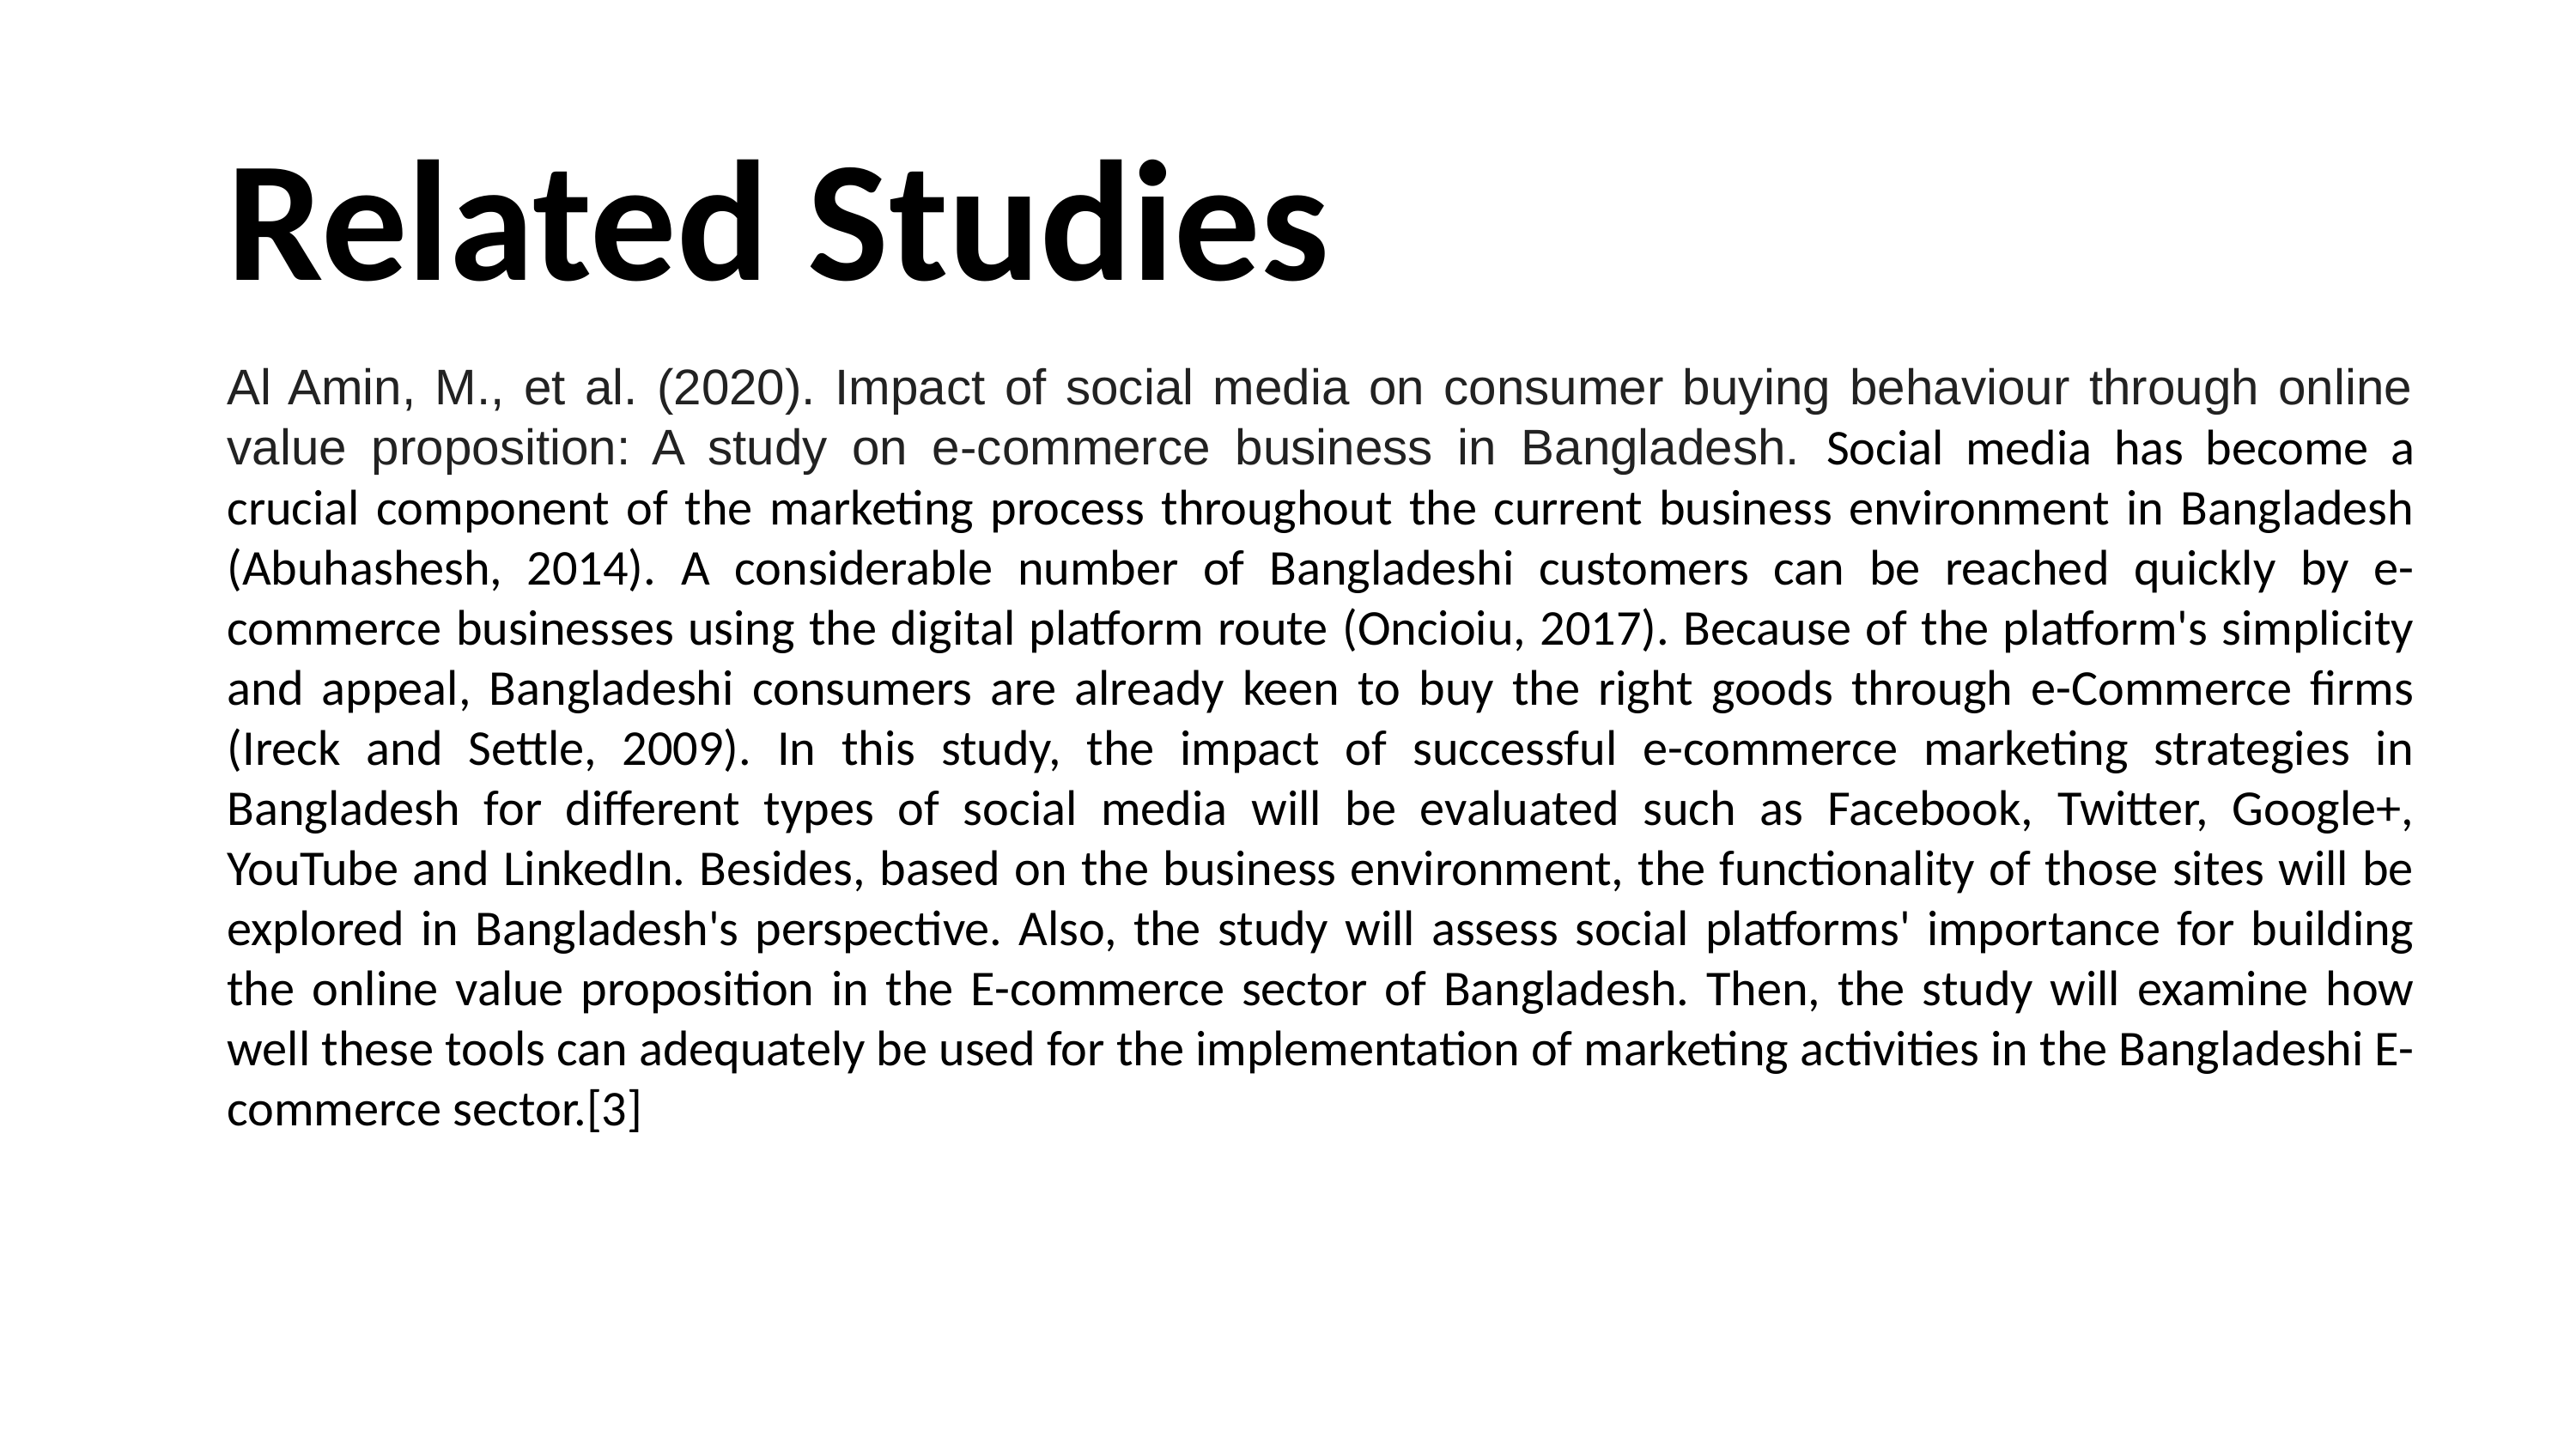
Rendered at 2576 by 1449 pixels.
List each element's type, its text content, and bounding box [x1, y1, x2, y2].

text_box Al Amin, M., et al. (2020). Impact of social media on consumer buying behaviour through online value proposition: A study on e-commerce business in Bangladesh. Social media has become a crucial component of the marketing process throughout the current business environment in Bangladesh (Abuhashesh, 2014). A considerable number of Bangladeshi customers can be reached quickly by e-commerce businesses using the digital platform route (Oncioiu, 2017). Because of the platform's simplicity and appeal, Bangladeshi consumers are already keen to buy the right goods through e-Commerce firms (Ireck and Settle, 2009). In this study, the impact of successful e-commerce marketing strategies in Bangladesh for different types of social media will be evaluated such as Facebook, Twitter, Google+, YouTube and LinkedIn. Besides, based on the business environment, the functionality of those sites will be explored in Bangladesh's perspective. Also, the study will assess social platforms' importance for building the online value proposition in the E-commerce sector of Bangladesh. Then, the study will examine how well these tools can adequately be used for the implementation of marketing activities in the Bangladeshi E-commerce sector.[3] [214, 349, 2428, 1143]
text_box Related Studies [214, 101, 1385, 321]
